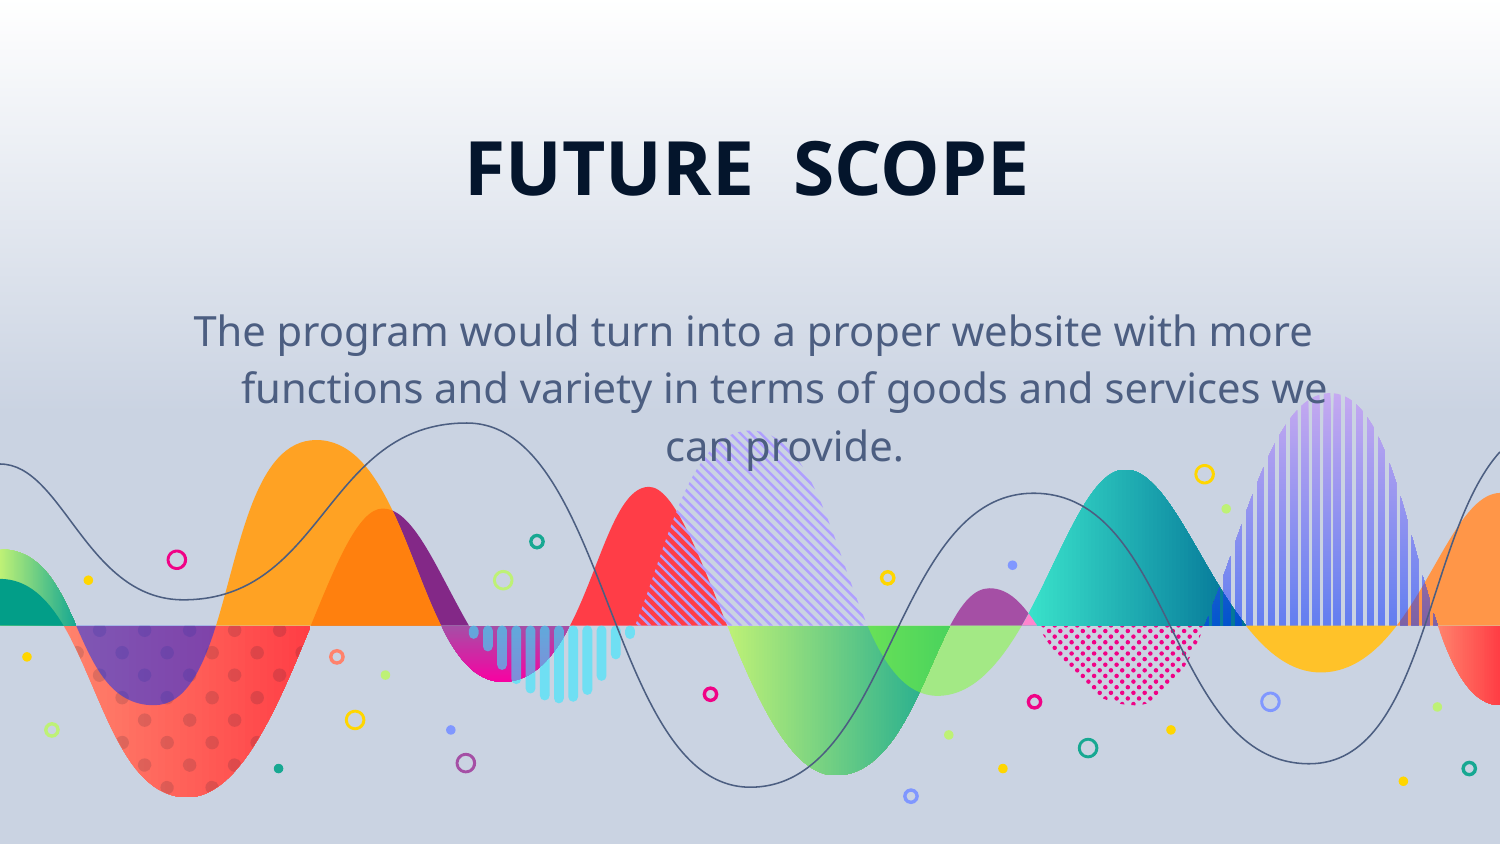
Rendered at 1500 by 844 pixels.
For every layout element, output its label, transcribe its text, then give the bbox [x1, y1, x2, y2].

title FUTURE SCOPE [137, 134, 1357, 296]
subtitle The program would turn into a proper website with more functions and variety in terms of goods and services we can provide. [137, 296, 1357, 356]
